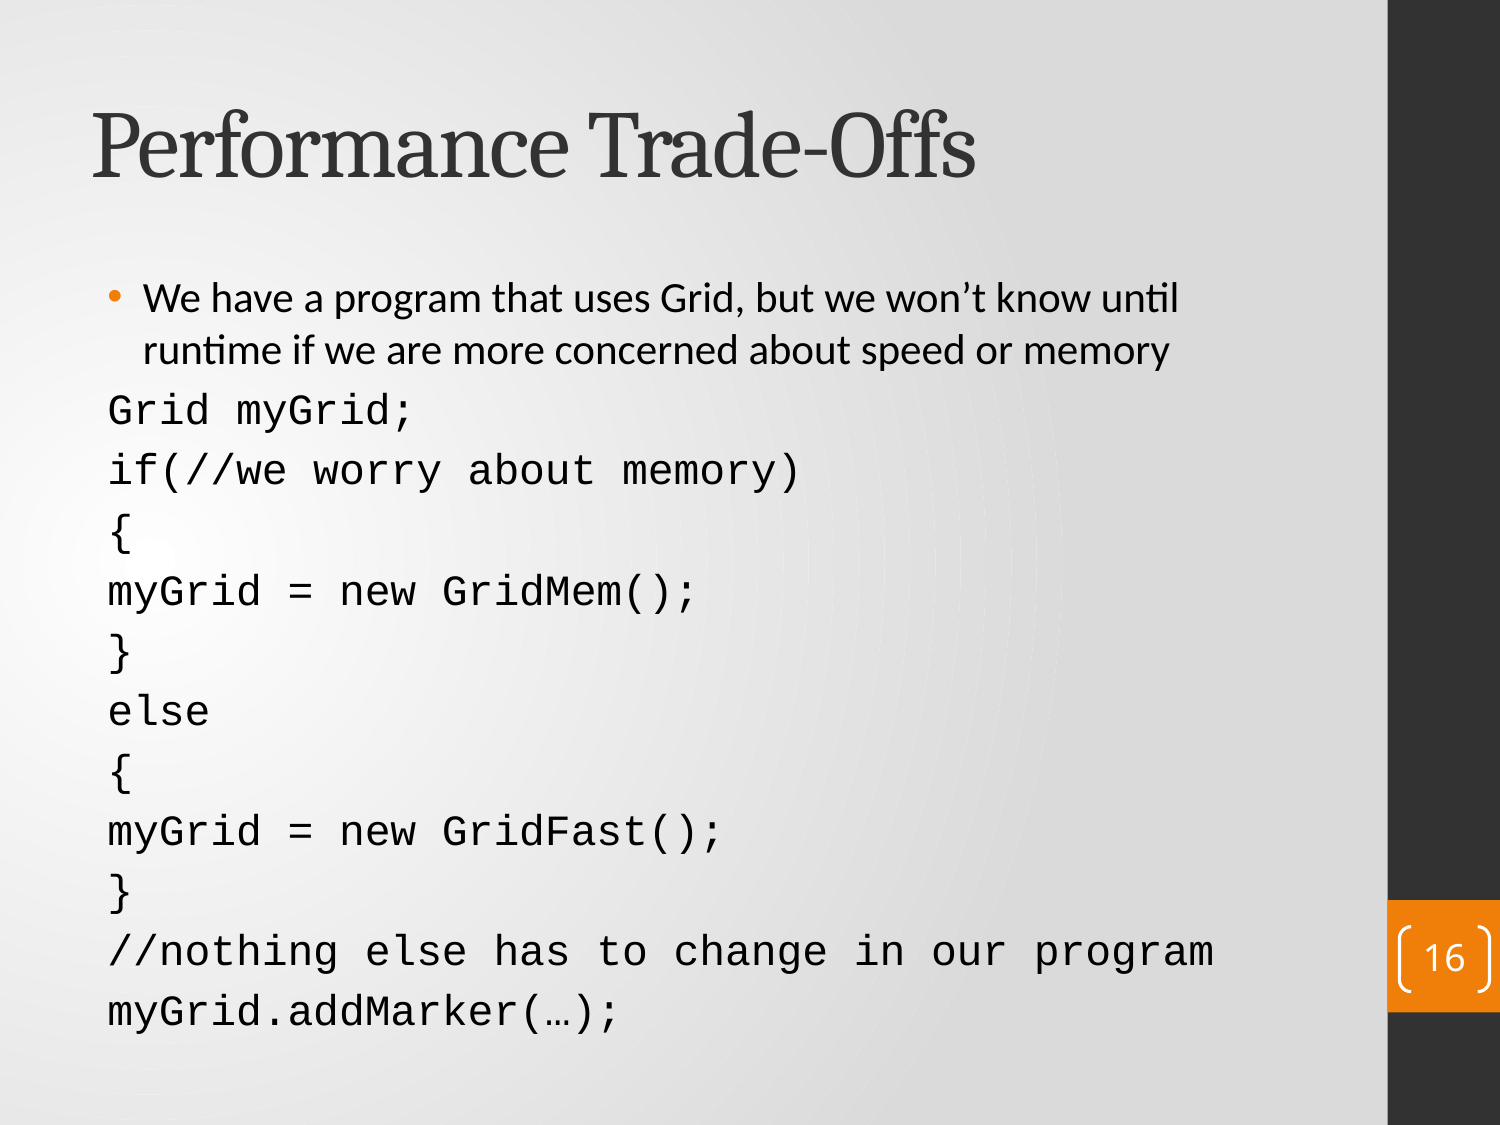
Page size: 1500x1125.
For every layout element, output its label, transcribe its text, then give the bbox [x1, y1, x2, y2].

title Performance Trade-Offs [75, 45, 1325, 233]
list We have a program that uses Grid, but we won’t know until runtime if we are more concerned about speed or memory Grid myGrid; if(//we worry about memory) { myGrid = new GridMem(); } else { myGrid = new GridFast(); } //nothing else has to change in our program myGrid.addMarker(…); [75, 262, 1325, 1050]
slide_number 16 [1397, 925, 1492, 994]
